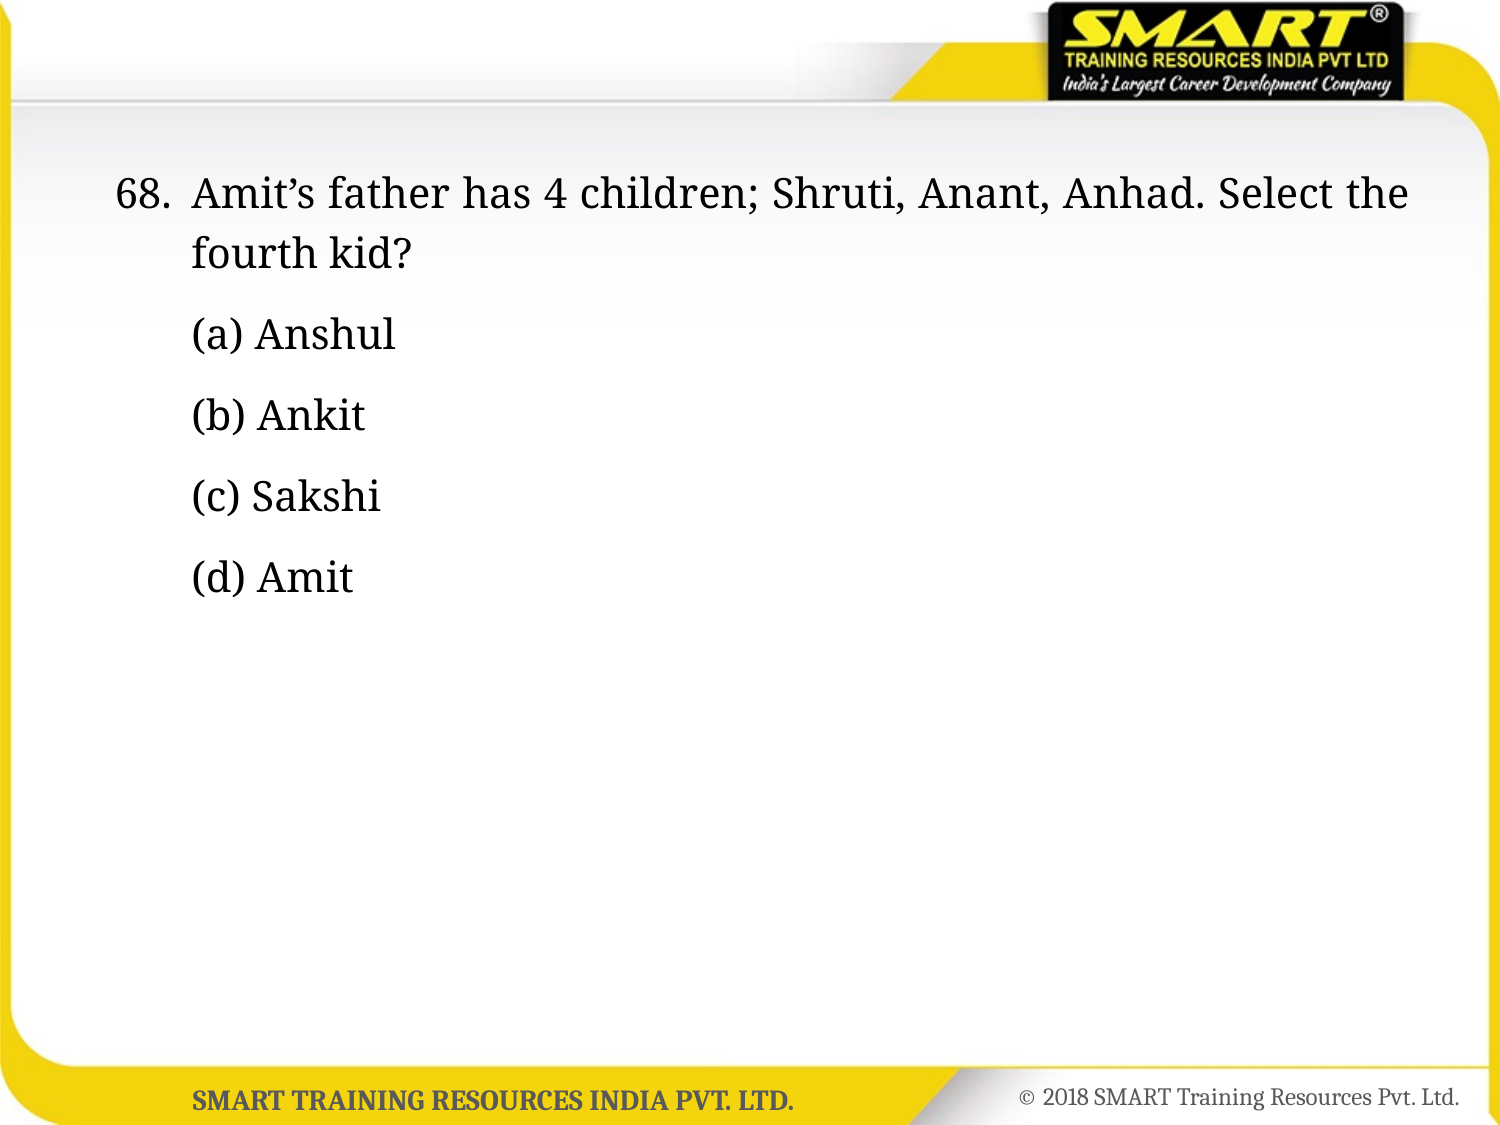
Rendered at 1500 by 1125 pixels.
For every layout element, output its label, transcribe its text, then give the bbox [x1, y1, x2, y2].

picture [0, 0, 1500, 1125]
text_box 68. Amit’s father has 4 children; Shruti, Anant, Anhad. Select the fourth kid? (a) Anshul (b) Ankit (c) Sakshi (d) Amit [99, 149, 1425, 608]
